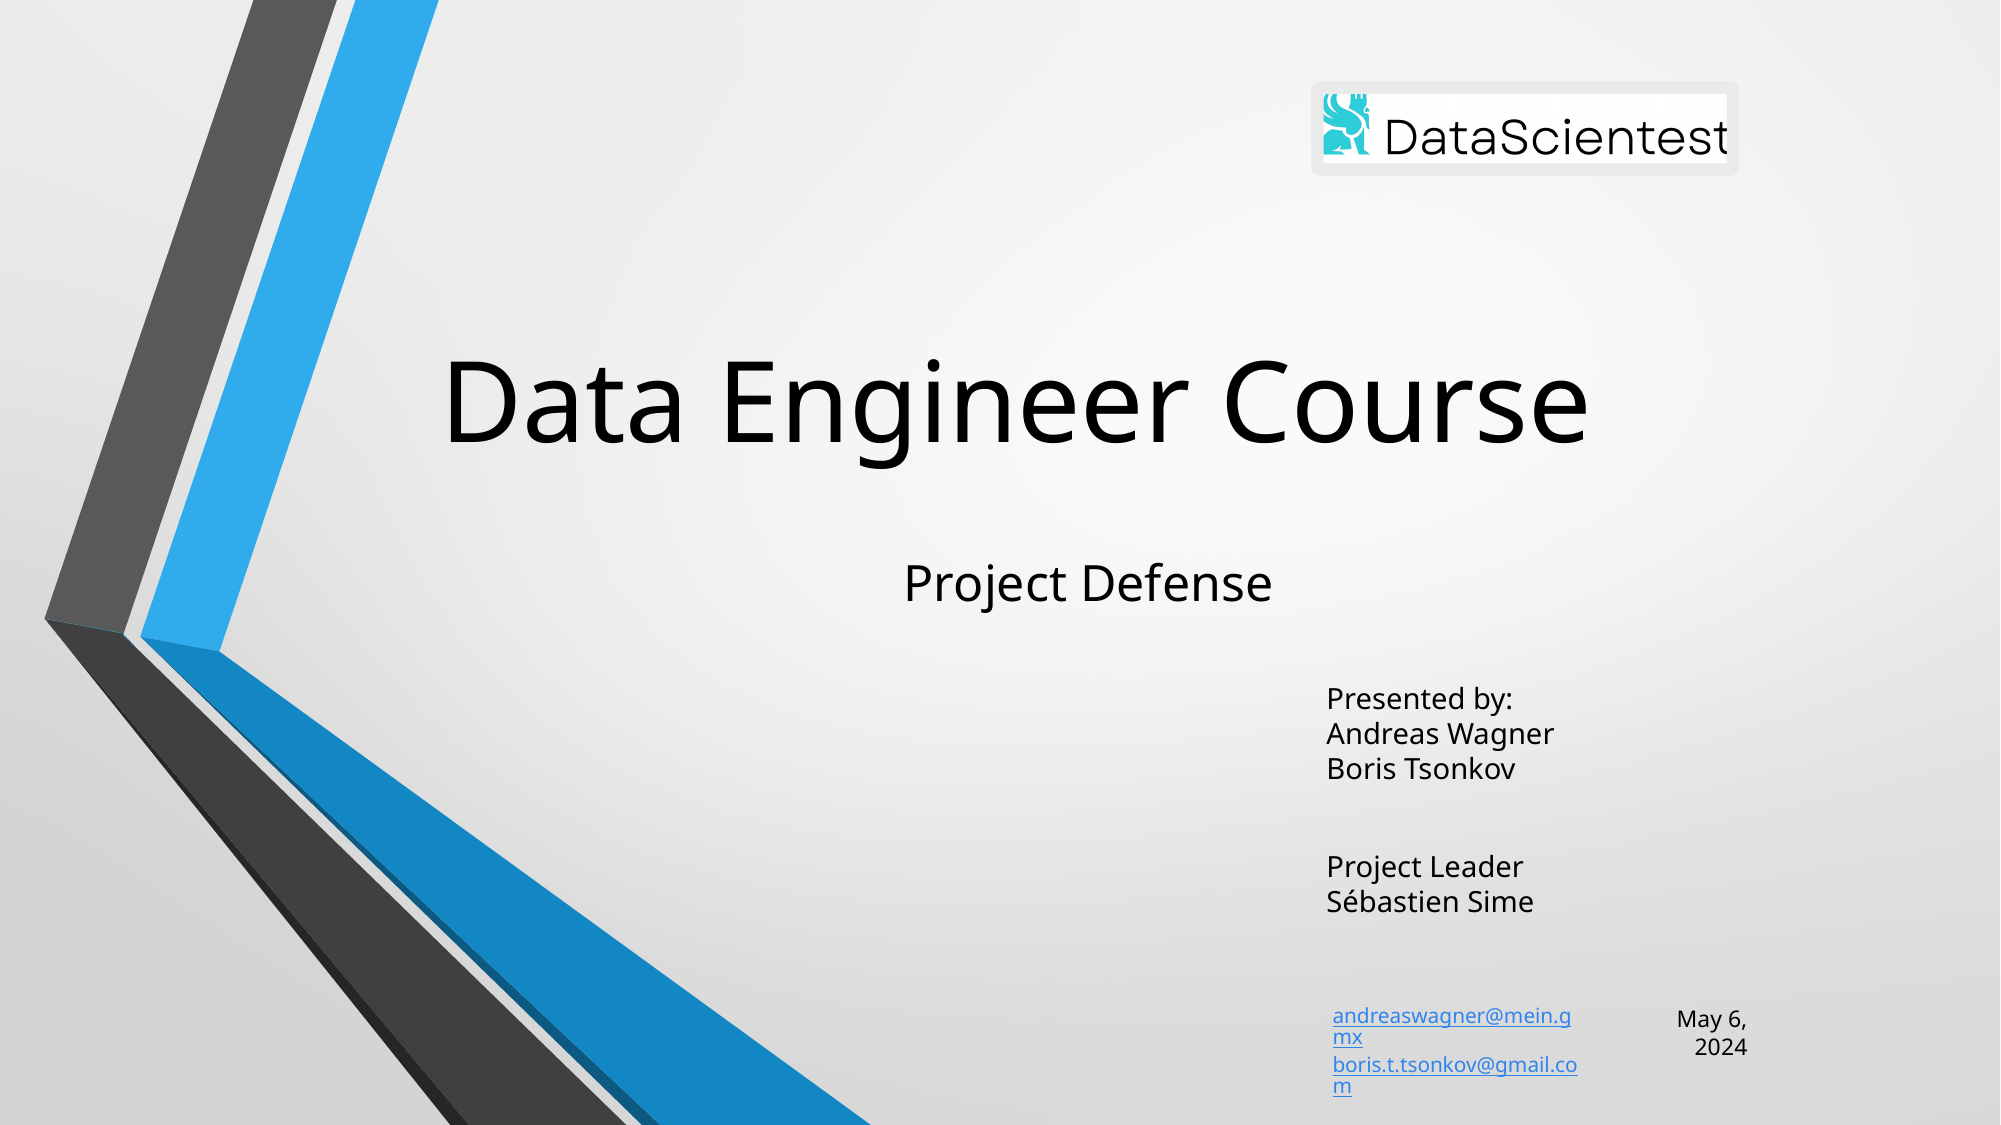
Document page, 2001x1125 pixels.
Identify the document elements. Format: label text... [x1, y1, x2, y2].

subtitle Project Defense [540, 543, 1638, 619]
footer andreaswagner@mein.gmx boris.t.tsonkov@gmail.com [1317, 1001, 1598, 1062]
picture [1317, 87, 1734, 170]
text_box Presented by: Andreas Wagner Boris Tsonkov [1311, 672, 1645, 793]
title Data Engineer Course [362, 231, 1638, 473]
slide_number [1602, 993, 1763, 1072]
text_box Project Leader Sébastien Sime [1311, 841, 1603, 926]
